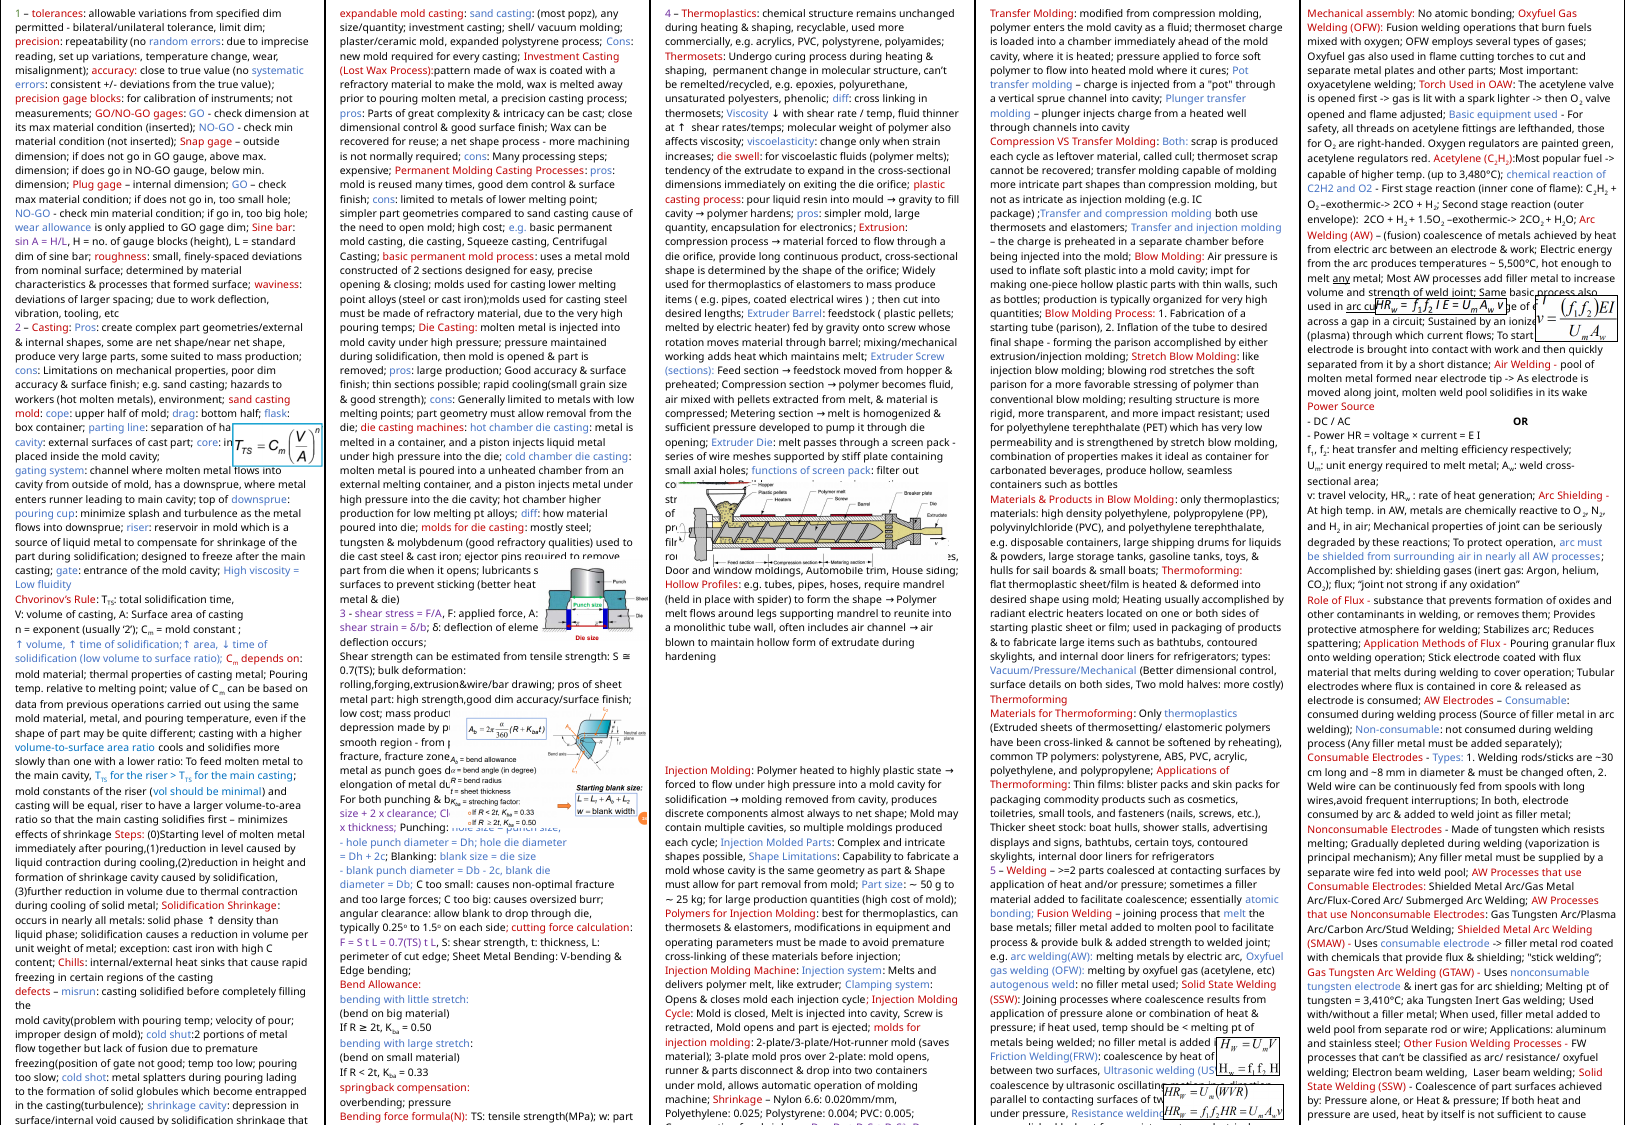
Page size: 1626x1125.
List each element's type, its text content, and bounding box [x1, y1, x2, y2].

picture [1163, 1084, 1284, 1120]
picture [450, 707, 647, 828]
picture [677, 482, 948, 567]
table_header 4 – Thermoplastics: chemical structure remains unchanged during heating & shaping, recyclable, used more commercially, e.g. acrylics, PVC, polystyrene, polyamides; Thermosets: Undergo curing process during heating & shaping, permanent change in molecular structure, can’t be remelted/recycled, e.g. epoxies, polyurethane, unsaturated polyesters, phenolic; diff: cross linking in thermosets; Viscosity ↓ with shear rate / temp, fluid thinner at ↑ shear rates/temps; molecular weight of polymer also affects viscosity; viscoelasticity: change only when strain increases; die swell: for viscoelastic fluids (polymer melts); tendency of the extrudate to expand in the cross-sectional dimensions immediately on exiting the die orifice; plastic casting process: pour liquid resin into mould → gravity to fill cavity → polymer hardens; pros: simpler mold, large quantity, encapsulation for electronics; Extrusion: compression process → material forced to flow through a die orifice, provide long continuous product, cross-sectional shape is determined by the shape of the orifice; Widely used for thermoplastics of elastomers to mass produce items ( e.g. pipes, coated electrical wires ) ; then cut into desired lengths; Extruder Barrel: feedstock ( plastic pellets; melted by electric heater) fed by gravity onto screw whose rotation moves material through barrel; mixing/mechanical working adds heat which maintains melt; Extruder Screw (sections): Feed section → feedstock moved from hopper & preheated; Compression section → polymer becomes fluid, air mixed with pellets extracted from melt, & material is compressed; Metering section → melt is homogenized & sufficient pressure developed to pump it through die opening; Extruder Die: melt passes through a screen pack - series of wire meshes supported by stiff plate containing small axial holes; functions of screen pack: filter out contaminants; Build pressure in metering section; straighten flow of polymer melt and remove its "memory" of circular motion from screw; E.g. Solid profiles, Hollow profiles, such as tubes, Wire and cable coating, Sheet and film, Filaments; Extrusion of solid profiles: regular shapes: rounds, squares, Irregular cross sections: Structural shapes, Door and window moldings, Automobile trim, House siding; Hollow Profiles: e.g. tubes, pipes, hoses, require mandrel (held in place with spider) to form the shape → Polymer melt flows around legs supporting mandrel to reunite into a monolithic tube wall, often includes air channel → air blown to maintain hollow form of extrudate during hardening Injection Molding: Polymer heated to highly plastic state → forced to flow under high pressure into a mold cavity for solidification → molding removed from cavity, produces discrete components almost always to net shape; Mold may contain multiple cavities, so multiple moldings produced each cycle; Injection Molded Parts: Complex and intricate shapes possible, Shape Limitations: Capability to fabricate a mold whose cavity is the same geometry as part & Shape must allow for part removal from mold; Part size: ∼ 50 g to ∼ 25 kg; for large production quantities (high cost of mold); Polymers for Injection Molding: best for thermoplastics, can thermosets & elastomers, modifications in equipment and operating parameters must be made to avoid premature cross-linking of these materials before injection; Injection Molding Machine: Injection system: Melts and delivers polymer melt, like extruder; Clamping system: Opens & closes mold each injection cycle; Injection Molding Cycle: Mold is closed, Melt is injected into cavity, Screw is retracted, Mold opens and part is ejected; molds for injection molding: 2-plate/3-plate/Hot-runner mold (saves material); 3-plate mold pros over 2-plate: mold opens, runner & parts disconnect & drop into two containers under mold, allows automatic operation of molding machine; Shrinkage – Nylon 6.6: 0.020mm/mm, Polyethylene: 0.025; Polystyrene: 0.004; PVC: 0.005; Compensation for shrinkage: Dc = Dp + DpS + DpS2 , Dc = dimension of cavity; Dp = molded part dimension (nominal size); S = shrinkage value Factors affecting Shrinkage: higher pressures force more material into mold cavity to reduce shrinkage, longer time forces more material into the cavity before solidification to reduce shrinkage, higher temps lower polymer melt viscosity, allowing more material to be packed into mold to reduce shrinkage, thicker parts have higher shrinkage Defects in Injection Molding: Short shot: Molding has solidified before completion, Flash: Polymer melt squeezes into the parting surface or around ejection pins, Sink marks & voids: Usually due to too thick molded sections where there is insufficient material to compensate for shrinkage, Weld line: Polymer flows around a core or other convex section and meets from opposite directions; Compression Molding: thermosetting plastics, amt of charge must be precisely controlled to obtain repeatable consistency in molded product, steps: charge is loaded, charge is compressed and cured, apart is ejected & removed; molding materials: Phenolics, melamine, epoxies, elastomers, etc. e.g. products: Electric plugs, sockets, and housings; pot handles, and dinnerware plates; compression molding = close die forging (metals); Molds for Compression Molding: Simpler than injection molds, no sprue & runner system, limited to simpler part geometries due to lower flow capabilities of thermosetting materials, mold must be heated, usually by electric resistance, steam, or hot oil circulation [651, 0, 974, 1125]
picture [1375, 297, 1508, 315]
picture [538, 559, 649, 641]
picture [1216, 1037, 1280, 1076]
table_header 1 – tolerances: allowable variations from specified dim permitted - bilateral/unilateral tolerance, limit dim; precision: repeatability (no random errors: due to imprecise reading, set up variations, temperature change, wear, misalignment); accuracy: close to true value (no systematic errors: consistent +/- deviations from the true value); precision gage blocks: for calibration of instruments; not measurements; GO/NO-GO gages: GO - check dimension at its max material condition (inserted); NO-GO - check min material condition (not inserted); Snap gage – outside dimension; if does not go in GO gauge, above max. dimension; if does go in NO-GO gauge, below min. dimension; Plug gage – internal dimension; GO – check max material condition; if does not go in, too small hole; NO-GO - check min material condition; if go in, too big hole; wear allowance is only applied to GO gage dim; Sine bar: sin A = H/L, H = no. of gauge blocks (height), L = standard dim of sine bar; roughness: small, finely-spaced deviations from nominal surface; determined by material characteristics & processes that formed surface; waviness: deviations of larger spacing; due to work deflection, vibration, tooling, etc 2 – Casting: Pros: create complex part geometries/external & internal shapes, some are net shape/near net shape, produce very large parts, some suited to mass production; cons: Limitations on mechanical properties, poor dim accuracy & surface finish; e.g. sand casting; hazards to workers (hot molten metals), environment; sand casting mold: cope: upper half of mold; drag: bottom half; flask: box container; parting line: separation of halves; mold cavity: external surfaces of cast part; core: internal surfaces, placed inside the mold cavity; gating system: channel where molten metal flows into cavity from outside of mold, has a downsprue, where metal enters runner leading to main cavity; top of downsprue: pouring cup: minimize splash and turbulence as the metal flows into downsprue; riser: reservoir in mold which is a source of liquid metal to compensate for shrinkage of the part during solidification; designed to freeze after the main casting; gate: entrance of the mold cavity; High viscosity = Low fluidity Chvorinov’s Rule: TTS: total solidification time, V: volume of casting, A: Surface area of casting n = exponent (usually ‘2’); Cm = mold constant ; ↑ volume, ↑ time of solidification;↑ area, ↓ time of solidification (low volume to surface ratio); Cm depends on: mold material; thermal properties of casting metal; Pouring temp. relative to melting point; value of Cm can be based on data from previous operations carried out using the same mold material, metal, and pouring temperature, even if the shape of part may be quite different; casting with a higher volume-to-surface area ratio cools and solidifies more slowly than one with a lower ratio: To feed molten metal to the main cavity, TTS for the riser > TTS for the main casting; mold constants of the riser (vol should be minimal) and casting will be equal, riser to have a larger volume-to-area ratio so that the main casting solidifies first – minimizes effects of shrinkage Steps: (0)Starting level of molten metal immediately after pouring,(1)reduction in level caused by liquid contraction during cooling,(2)reduction in height and formation of shrinkage cavity caused by solidification,(3)further reduction in volume due to thermal contraction during cooling of solid metal; Solidification Shrinkage: occurs in nearly all metals: solid phase ↑ density than liquid phase; solidification causes a reduction in volume per unit weight of metal; exception: cast iron with high C content; Chills: internal/external heat sinks that cause rapid freezing in certain regions of the casting defects – misrun: casting solidified before completely filling the mold cavity(problem with pouring temp; velocity of pour; improper design of mold); cold shut:2 portions of metal flow together but lack of fusion due to premature freezing(position of gate not good; temp too low; pouring too slow; cold shot: metal splatters during pouring lading to the formation of solid globules which become entrapped in the casting(turbulence); shrinkage cavity: depression in surface/internal void caused by solidification shrinkage that restricts amt of molten metal available in last region to freeze(design a good riser & die); shrinkage cavity: small voids distributed throughout casting due to localized solidification shrinkage of final molten metal within dendritic structure(use squeeze casting to compress material; die casting which distribute metal inside die); hot tears: casting is restrained from contraction cause of mold during final stages of solidification or early stages of cooling after solidification(high stress concentration; have a collapsible mold; remove part early (just after solidification) – last portion of cooling done outside of mold); sand casting defects: sand blow: balloon-shaped gas cavity caused by release of mold gases during pouring(reduce pouring rate to allow air to escape); pin holes: formation of many small gas cavities at surface of the casting (caused by gases released by surrounding sand); penetration: fluidity of liquid metal is high, it may penetrate into sand mold/core,(change metal/reduce pouring temp); mold shift: step in the cast product at parting line caused by sidewise relative displacement of cope & drag; mold crack: occurs when a crack develops in the mold, into which liquid metal can seep to form a “fin” on the final casting(increase density of sand mold); Product Design Considerations: avoiding unnecessary complexities, blend sharp edges, uniform section thickness(use chills); draft angle (aid in removal of the part from the mold); eliminate use of core; sand casting: poor dimensional accuracies & finish (need machining); die/investment casting: good dimensional accuracies & finish [1, 0, 324, 1125]
picture [232, 422, 323, 467]
table_header expandable mold casting: sand casting: (most popz), any size/quantity; investment casting; shell/ vacuum molding; plaster/ceramic mold, expanded polystyrene process; Cons: new mold required for every casting; Investment Casting (Lost Wax Process):pattern made of wax is coated with a refractory material to make the mold, wax is melted away prior to pouring molten metal, a precision casting process; pros: Parts of great complexity & intricacy can be cast; close dimensional control & good surface finish; Wax can be recovered for reuse; a net shape process - more machining is not normally required; cons: Many processing steps; expensive; Permanent Molding Casting Processes: pros: mold is reused many times, good dem control & surface finish; cons: limited to metals of lower melting point; simpler part geometries compared to sand casting cause of the need to open mold; high cost; e.g. basic permanent mold casting, die casting, Squeeze casting, Centrifugal Casting; basic permanent mold process: uses a metal mold constructed of 2 sections designed for easy, precise opening & closing; molds used for casting lower melting point alloys (steel or cast iron);molds used for casting steel must be made of refractory material, due to the very high pouring temps; Die Casting: molten metal is injected into mold cavity under high pressure; pressure maintained during solidification, then mold is opened & part is removed; pros: large production; Good accuracy & surface finish; thin sections possible; rapid cooling(small grain size & good strength); cons: Generally limited to metals with low melting points; part geometry must allow removal from the die; die casting machines: hot chamber die casting: metal is melted in a container, and a piston injects liquid metal under high pressure into the die; cold chamber die casting: molten metal is poured into a unheated chamber from an external melting container, and a piston injects metal under high pressure into the die cavity; hot chamber higher production for low melting pt alloys; diff: how material poured into die; molds for die casting: mostly steel; tungsten & molybdenum (good refractory qualities) used to die cast steel & cast iron; ejector pins required to remove part from die when it opens; lubricants sprayed onto cavity surfaces to prevent sticking (better heat transfer between metal & die) 3 - shear stress = F/A, F: applied force, A:area force applied; shear strain = δ/b; δ: deflection of element, b: dist where deflection occurs; Shear strength can be estimated from tensile strength: S ≅ 0.7(TS); bulk deformation: rolling,forging,extrusion&wire/bar drawing; pros of sheet metal part: high strength,good dim accuracy/surface finish; low cost; mass production; shear edge parts: rollover: depression made by punch prior to cutting, burnish: smooth region - from penetration of punch prior to fracture, fracture zone: rough surface due to fracture of metal as punch goes down, burr: sharp corner edge due to elongation of metal during final stage of separation For both punching & blanking: Die size = punch size + 2 x clearance; Clearance c = allowance x thickness; Punching: hole size = punch size, - hole punch diameter = Dh; hole die diameter = Dh + 2c; Blanking: blank size = die size - blank punch diameter = Db - 2c, blank die diameter = Db; C too small: causes non-optimal fracture and too large forces; C too big: causes oversized burr; angular clearance: allow blank to drop through die, typically 0.25o to 1.5o on each side; cutting force calculation: F = S t L = 0.7(TS) t L, S: shear strength, t: thickness, L: perimeter of cut edge; Sheet Metal Bending: V-bending & Edge bending; Bend Allowance: bending with little stretch: (bend on big material) If R ≥ 2t, Kba = 0.50 bending with large stretch: (bend on small material) If R < 2t, Kba = 0.33 springback compensation: overbending; pressure Bending force formula(N): TS: tensile strength(MPa); w: part width (direction of bend axis)(mm); D: die opening(mm); t: thickness(mm) Clearance in Drawing: c = 1.1t, ~10% greater than sheet thickness Defects in Drawing: wrinkling on flange or wall (due to compression), tearing (due to high tensile stresses), earing (due to anistropy), and surface scratches (due to poor lubrication, punch/die not smooth) blankholder force Fh: reduce wrinkles on flange; too low: Causes wrinkles; too high: prevents metal from flowing into die cavity; may cause tearing due to stretching of metal (more tension) Conditions for drawing feasibility: DR ≤ 2.0, r ≤ 0.50, t/Db > 1%; DR = Db/Dp, Db,Dp = diameter of blank,punch; r = (Db-Dp)/Db; t/Db decreases, tendency for wrinkling increases; if conditions not fulfilled, redraw Drawing Force Formula: F = maximum drawing force (N), Dp = punch diameter (mm), Db = starting blank diameter (mm), t = original sheet thickness (mm), TS = tensile strength (MPa), 0.7 = correction factor to account for friction; Blankholder Force: Holding pressure ≈ 0.015 x yield strength, Holding force ≈ holding pressure x starting area of the blank held by blankholder, Fh = blankholder force (N), Dp = punch diameter (mm), Db = starting blank diameter (mm), t = original sheet thickness (mm), Y = yield strength of sheet metal (MPa), Rd = die corner radius (mm) [326, 0, 649, 1125]
table_header Mechanical assembly: No atomic bonding; Oxyfuel Gas Welding (OFW): Fusion welding operations that burn fuels mixed with oxygen; OFW employs several types of gases; Oxyfuel gas also used in flame cutting torches to cut and separate metal plates and other parts; Most important: oxyacetylene welding; Torch Used in OAW: The acetylene valve is opened first -> gas is lit with a spark lighter -> then O2 valve opened and flame adjusted; Basic equipment used - For safety, all threads on acetylene fittings are lefthanded, those for O2 are right-handed. Oxygen regulators are painted green, acetylene regulators red. Acetylene (C2H2):Most popular fuel -> capable of higher temp. (up to 3,480°C); chemical reaction of C2H2 and O2 - First stage reaction (inner cone of flame): C2H2 + O2 –exothermic-> 2CO + H2; Second stage reaction (outer envelope): 2CO + H2 + 1.5O2 –exothermic-> 2CO2 + H2O; Arc Welding (AW) – (fusion) coalescence of metals achieved by heat from electric arc between an electrode & work; Electric energy from the arc produces temperatures ~ 5,500°C, hot enough to melt any metal; Most AW processes add filler metal to increase volume and strength of weld joint; Same basic process also used in arc cutting; Electric Arc - Discharge of electric current across a gap in a circuit; Sustained by an ionized column of gas (plasma) through which current flows; To start the arc in AW, electrode is brought into contact with work and then quickly separated from it by a short distance; Air Welding - pool of molten metal formed near electrode tip -> As electrode is moved along joint, molten weld pool solidifies in its wake Power Source - DC / AC OR - Power HR = voltage × current = E I f1, f2: heat transfer and melting efficiency respectively; Um: unit energy required to melt metal; Aw: weld cross-sectional area; v: travel velocity, HRw : rate of heat generation; Arc Shielding - At high temp. in AW, metals are chemically reactive to O2, N2, and H2 in air; Mechanical properties of joint can be seriously degraded by these reactions; To protect operation, arc must be shielded from surrounding air in nearly all AW processes; Accomplished by: shielding gases (inert gas: Argon, helium, CO2); flux; “joint not strong if any oxidation” Role of Flux - substance that prevents formation of oxides and other contaminants in welding, or removes them; Provides protective atmosphere for welding; Stabilizes arc; Reduces spattering; Application Methods of Flux - Pouring granular flux onto welding operation; Stick electrode coated with flux material that melts during welding to cover operation; Tubular electrodes where flux is contained in core & released as electrode is consumed; AW Electrodes – Consumable: consumed during welding process (Source of filler metal in arc welding); Non-consumable: not consumed during welding process (Any filler metal must be added separately); Consumable Electrodes - Types: 1. Welding rods/sticks are ~30 cm long and ~8 mm in diameter & must be changed often, 2. Weld wire can be continuously fed from spools with long wires,avoid frequent interruptions; In both, electrode consumed by arc & added to weld joint as filler metal; Nonconsumable Electrodes - Made of tungsten which resists melting; Gradually depleted during welding (vaporization is principal mechanism); Any filler metal must be supplied by a separate wire fed into weld pool; AW Processes that use Consumable Electrodes: Shielded Metal Arc/Gas Metal Arc/Flux-Cored Arc/ Submerged Arc Welding; AW Processes that use Nonconsumable Electrodes: Gas Tungsten Arc/Plasma Arc/Carbon Arc/Stud Welding; Shielded Metal Arc Welding (SMAW) - Uses consumable electrode -> filler metal rod coated with chemicals that provide flux & shielding; "stick welding”; Gas Tungsten Arc Welding (GTAW) - Uses nonconsumable tungsten electrode & inert gas for arc shielding; Melting pt of tungsten = 3,410°C; aka Tungsten Inert Gas welding; Used with/without a filler metal; When used, filler metal added to weld pool from separate rod or wire; Applications: aluminum and stainless steel; Other Fusion Welding Processes - FW processes that can’t be classified as arc/ resistance/ oxyfuel welding; Electron beam welding, Laser beam welding; Solid State Welding (SSW) - Coalescence of part surfaces achieved by: Pressure alone, or Heat & pressure; If both heat and pressure are used, heat by itself is not sufficient to cause melting of work surfaces; time maybr a factor; Filler metal not added; Success Factors in SSW - two faying surfaces must be very clean & In very close physical contact with each other to permit atomic bonding; SSW Pros over Fusion Welding Processes: If no melting -> no heat affected zone ->metal around joint retains original properties; Many produce welded joints that bond entire contact interface between two parts rather than at distinct spots/seams; Some can be used to bond dissimilar metals, without concerns about relative melting points, thermal expansions, & other problems that arise in FW; Solid State Welding Processes: Forge/Friction/ Ultrasonic/Resistance/Explosive/Diffusion welding; Roll Bonding/Cladding: Rolls thin out base metal with cladding metal outer surface; Ultrasonic Welding (USW): two components are held together, & oscillatory shear stresses of ultrasonic frequency applied to interface cause coalescence; Oscillatory motion breaks down any surface films to allow intimate contact & strong metallurgical bonding between surfaces; Although heating of surfaces occurs, temps are well below Tm; No filler metals, fluxes, or shielding gases; Generally limited to lap joints on soft materials like alum & copper; (Rotational)Friction Welding (FRW) - coalescence is achieved by frictional heat combined with pressure; no melting occurs at faying surfaces; No filler metal, flux, or shielding gases normally used; Process yields a narrow HAZ; Can be used to join dissimilar metals; Used for automation & mass production; Size of weld zone depends on: Amt of heat generated, Thermal conductivity of materials, Mechanical properties of materials at elevated temperatures. [1301, 0, 1624, 1125]
table_header Transfer Molding: modified from compression molding, polymer enters the mold cavity as a fluid; thermoset charge is loaded into a chamber immediately ahead of the mold cavity, where it is heated; pressure applied to force soft polymer to flow into heated mold where it cures; Pot transfer molding – charge is injected from a "pot" through a vertical sprue channel into cavity; Plunger transfer molding – plunger injects charge from a heated well through channels into cavity Compression VS Transfer Molding: Both: scrap is produced each cycle as leftover material, called cull; thermoset scrap cannot be recovered; transfer molding capable of molding more intricate part shapes than compression molding, but not as intricate as injection molding (e.g. IC package) ;Transfer and compression molding both use thermosets and elastomers; Transfer and injection molding – the charge is preheated in a separate chamber before being injected into the mold; Blow Molding: Air pressure is used to inflate soft plastic into a mold cavity; impt for making one-piece hollow plastic parts with thin walls, such as bottles; production is typically organized for very high quantities; Blow Molding Process: 1. Fabrication of a starting tube (parison), 2. Inflation of the tube to desired final shape - forming the parison accomplished by either extrusion/injection molding; Stretch Blow Molding: like injection blow molding; blowing rod stretches the soft parison for a more favorable stressing of polymer than conventional blow molding; resulting structure is more rigid, more transparent, and more impact resistant; used for polyethylene terephthalate (PET) which has very low permeability and is strengthened by stretch blow molding, combination of properties makes it ideal as container for carbonated beverages, produce hollow, seamless containers such as bottles Materials & Products in Blow Molding: only thermoplastics; materials: high density polyethylene, polypropylene (PP), polyvinylchloride (PVC), and polyethylene terephthalate, e.g. disposable containers, large shipping drums for liquids & powders, large storage tanks, gasoline tanks, toys, & hulls for sail boards & small boats; Thermoforming: flat thermoplastic sheet/film is heated & deformed into desired shape using mold; Heating usually accomplished by radiant electric heaters located on one or both sides of starting plastic sheet or film; used in packaging of products & to fabricate large items such as bathtubs, contoured skylights, and internal door liners for refrigerators; types: Vacuum/Pressure/Mechanical (Better dimensional control, surface details on both sides, Two mold halves: more costly) Thermoforming Materials for Thermoforming: Only thermoplastics (Extruded sheets of thermosetting/ elastomeric polymers have been cross-linked & cannot be softened by reheating), common TP polymers: polystyrene, ABS, PVC, acrylic, polyethylene, and polypropylene; Applications of Thermoforming: Thin films: blister packs and skin packs for packaging commodity products such as cosmetics, toiletries, small tools, and fasteners (nails, screws, etc.), Thicker sheet stock: boat hulls, shower stalls, advertising displays and signs, bathtubs, certain toys, contoured skylights, internal door liners for refrigerators 5 – Welding – >=2 parts coalesced at contacting surfaces by application of heat and/or pressure; sometimes a filler material added to facilitate coalescence; essentially atomic bonding; Fusion Welding – joining process that melt the base metals; filler metal added to molten pool to facilitate process & provide bulk & added strength to welded joint; e.g. arc welding(AW): melting metals by electric arc, Oxyfuel gas welding (OFW): melting by oxyfuel gas (acetylene, etc) autogenous weld: no filler metal used; Solid State Welding (SSW): Joining processes where coalescence results from application of pressure alone or combination of heat & pressure; if heat used, temp should be < melting pt of metals being welded; no filler metal is added in SSW, e.g. Friction Welding(FRW): coalescence by heat of friction between two surfaces, Ultrasonic welding (USW): coalescence by ultrasonic oscillating motion in a direction parallel to contacting surfaces of two parts held together under pressure, Resistance welding: melting is accomplished by heat from resistance to an electrical current between faying surfaces held together under pressure; Power Density (PD): PD = P/A, PD: power density, W/mm2,P: power entering surface, A = Surface Area over which energy is entering, mm2 ; Unit Energy for Melting*: Um = kTm2, Um (j/mm3), Tm = melting pt of material, k = 3.33 × 10-6 for Tm in Kelvin (K) (K = oC + 273); Heat Available for Welding: Hw = f1f2H; Hw = net heat available for welding; f1 = heat transfer efficiency; f2 = melting efficiency; H = total heat generated by welding process (Joules); Heat Transfer Efficiency f1 - Proportion of heat received at work surface relative to total heat generated at source; Depends on welding process & capacity to convert power source (e.g. electrical energy) into usable heat at work surface: Oxyfuel gas welding - relatively inefficient; Arc welding - relatively efficient Melting Efficiency f2 - Proportion of heat received at work surface used for melting, rest conducted into work metal; Depends on welding process, also influenced by thermal properties of metal, joint configuration, & work thickness; Metals with high thermal conductivity (e.g. Al, Cu) present a problem in welding because of rapid dissipation of heat away from heat contact area. Energy Balance Equation Hw = net heat energy delivered to operation, J Um = unit energy required to melt the metal, J/mm3 V = volume of metal melted, mm3 If time factor (rate) is considered: HRw = rate of heat energy delivered WVR = Welding Volume Rate (mm3/min) Aw = weld area; v = welding speed [976, 0, 1299, 1125]
picture [1535, 295, 1618, 342]
